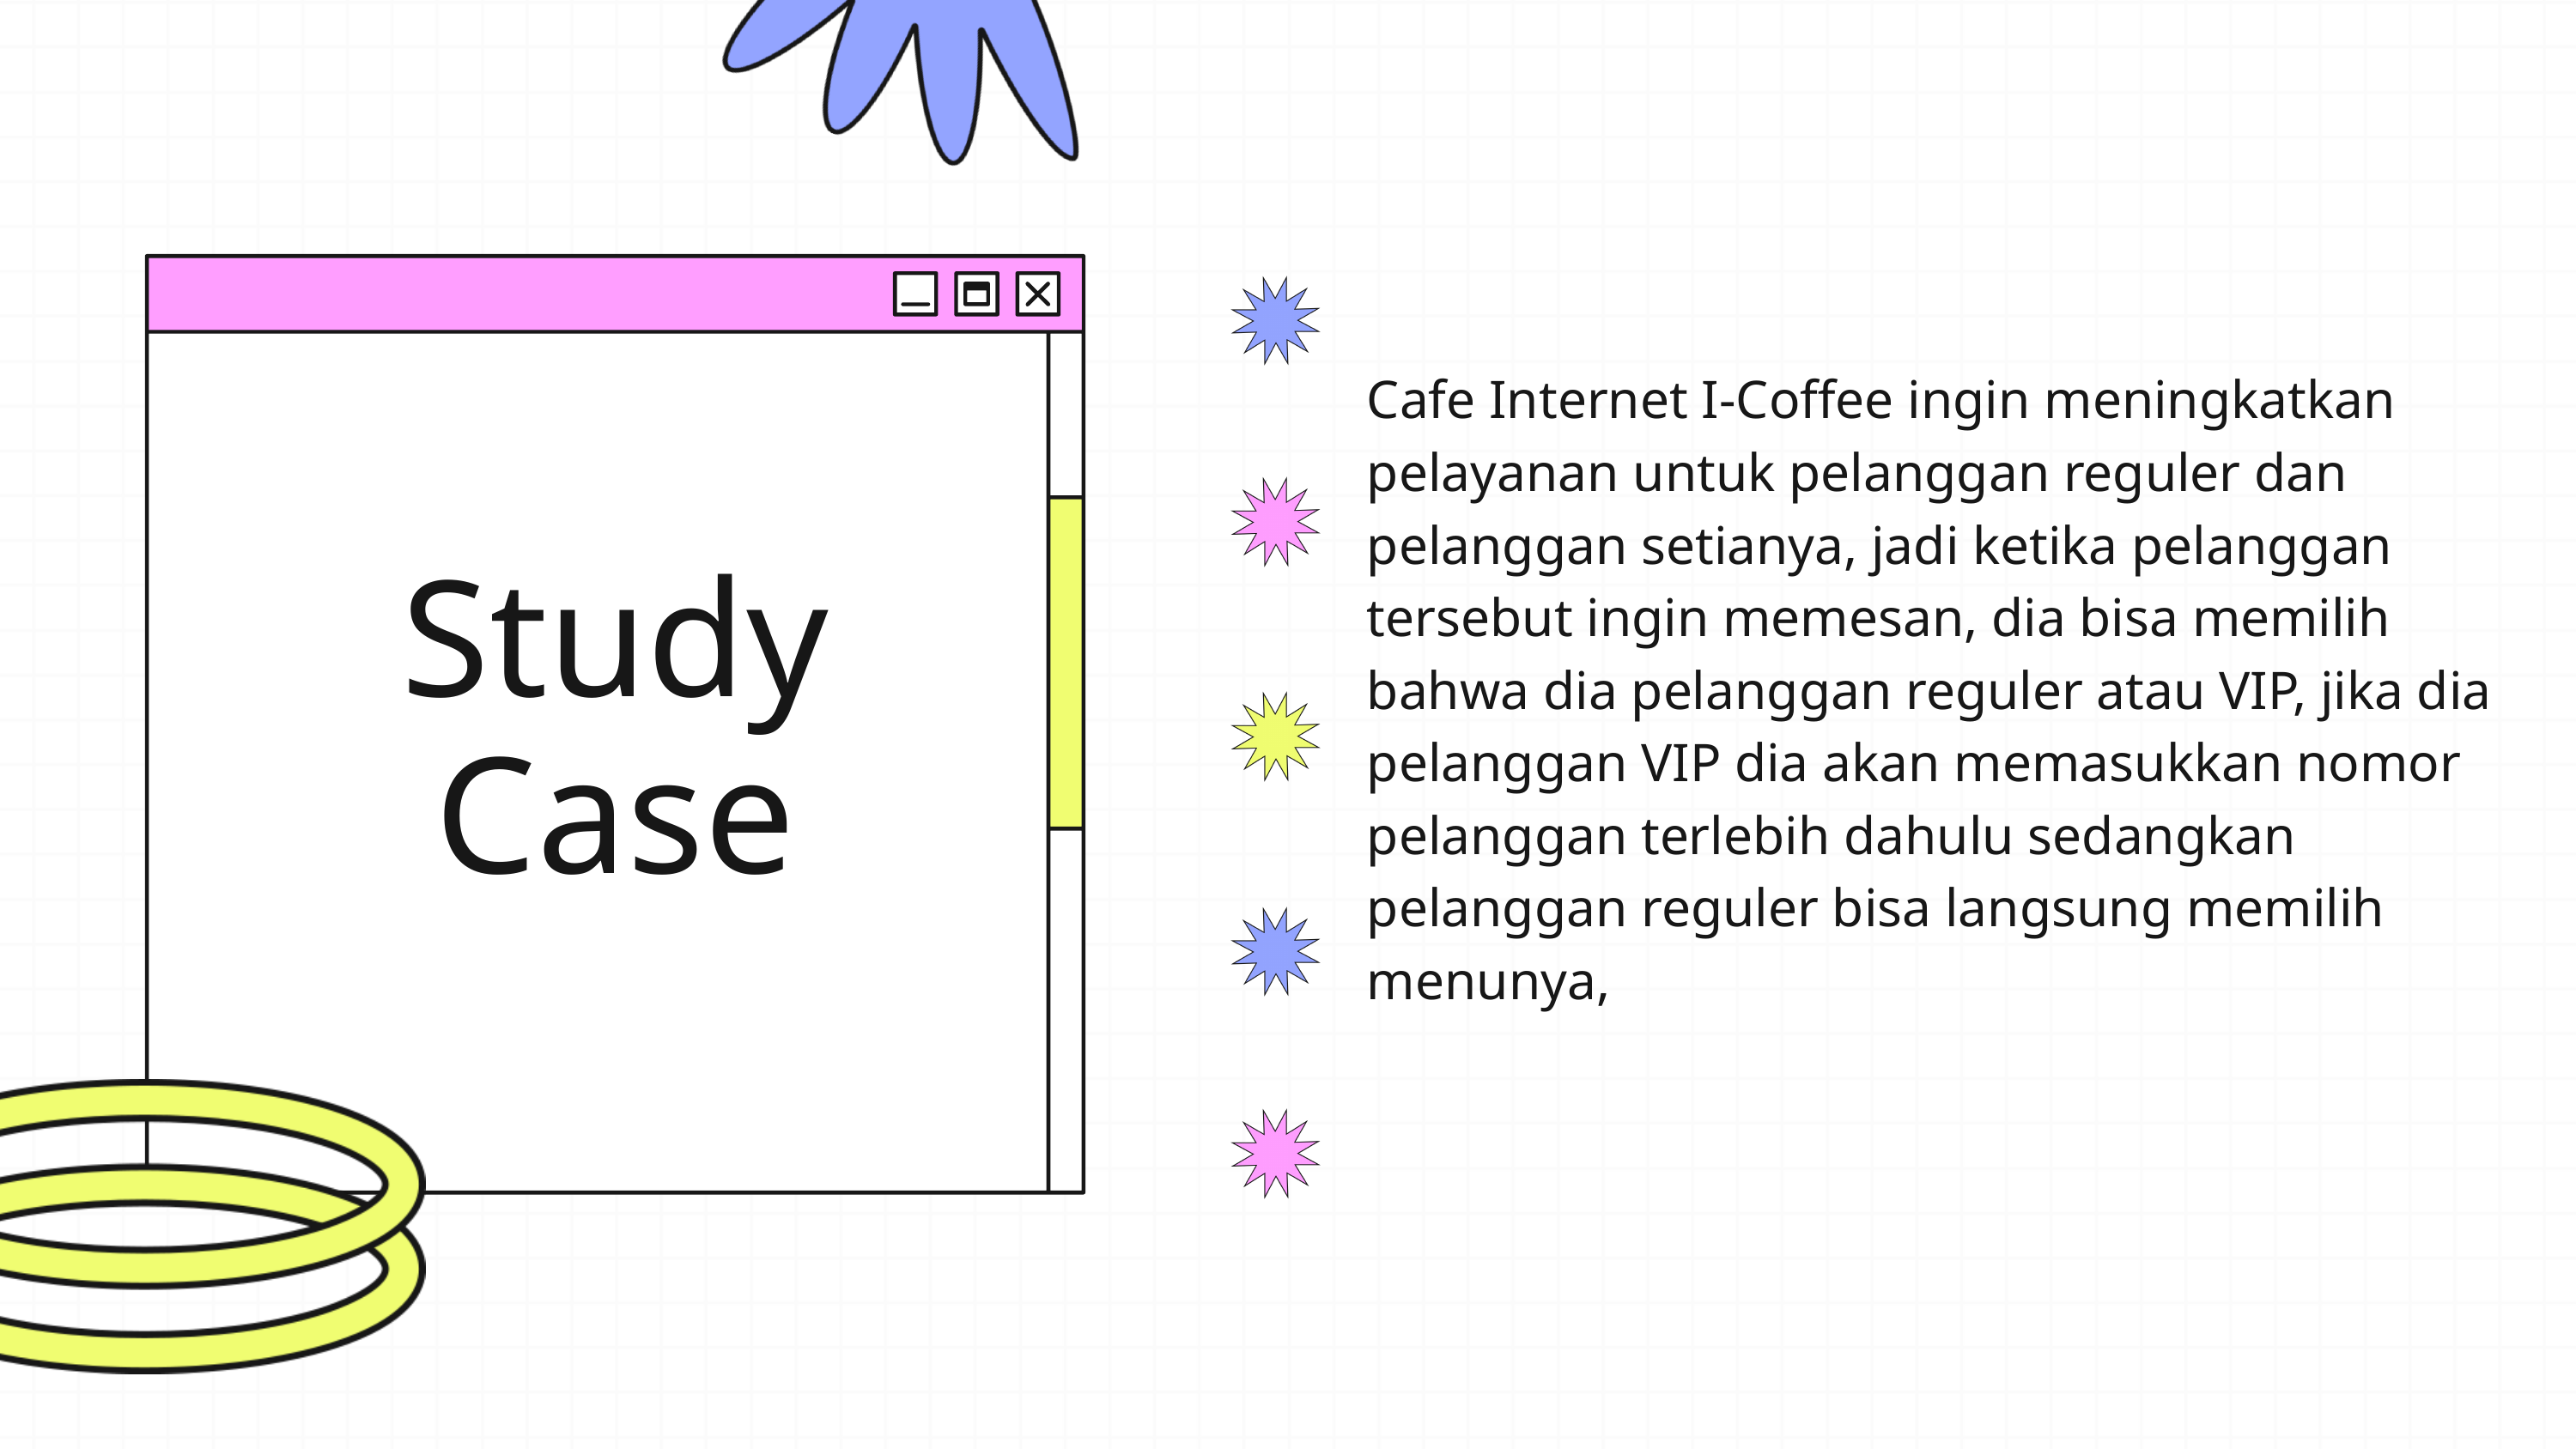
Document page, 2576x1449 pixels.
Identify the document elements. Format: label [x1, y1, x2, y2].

picture [0, 0, 2576, 1449]
text_box [144, 253, 1086, 1195]
